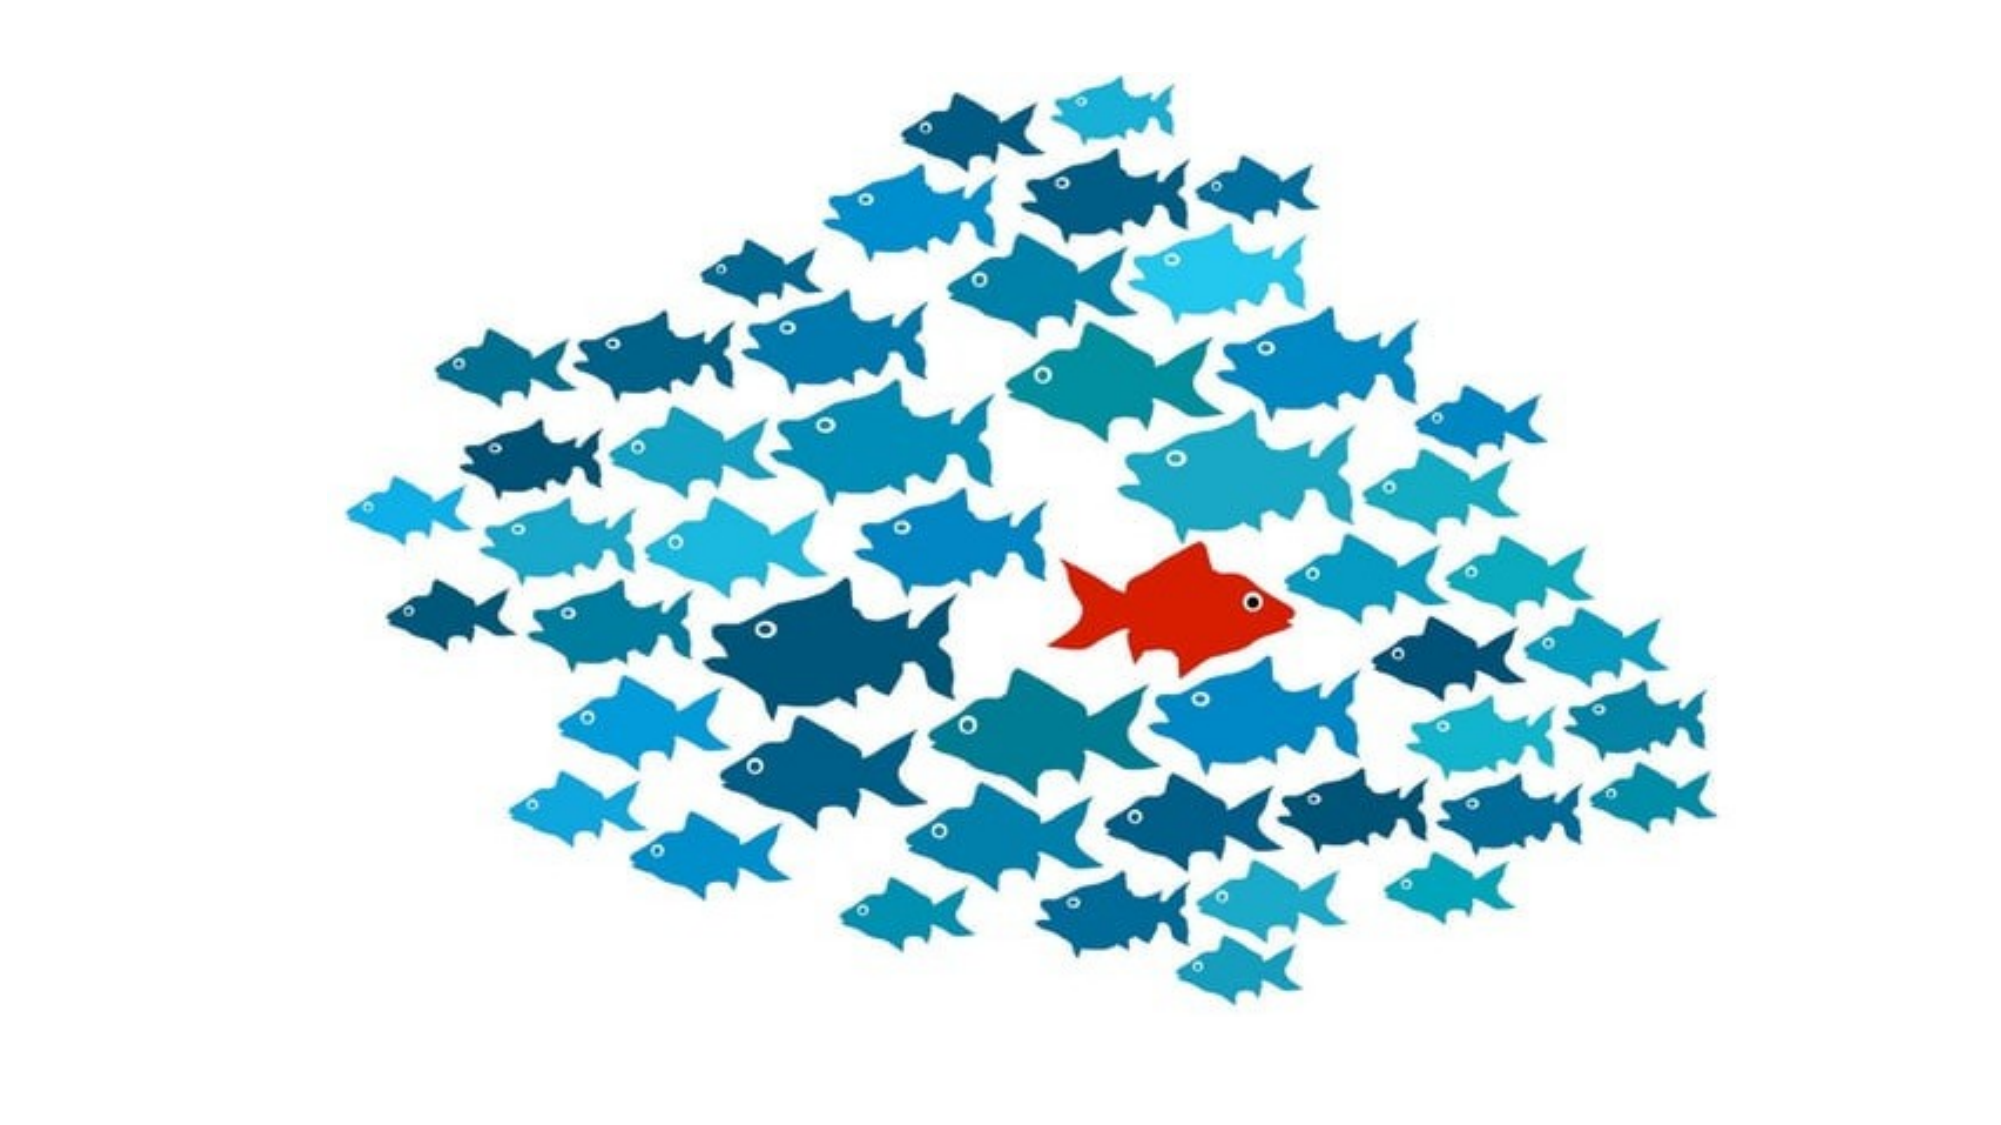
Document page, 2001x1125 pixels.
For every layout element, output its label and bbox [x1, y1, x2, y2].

picture [327, 72, 1736, 1017]
